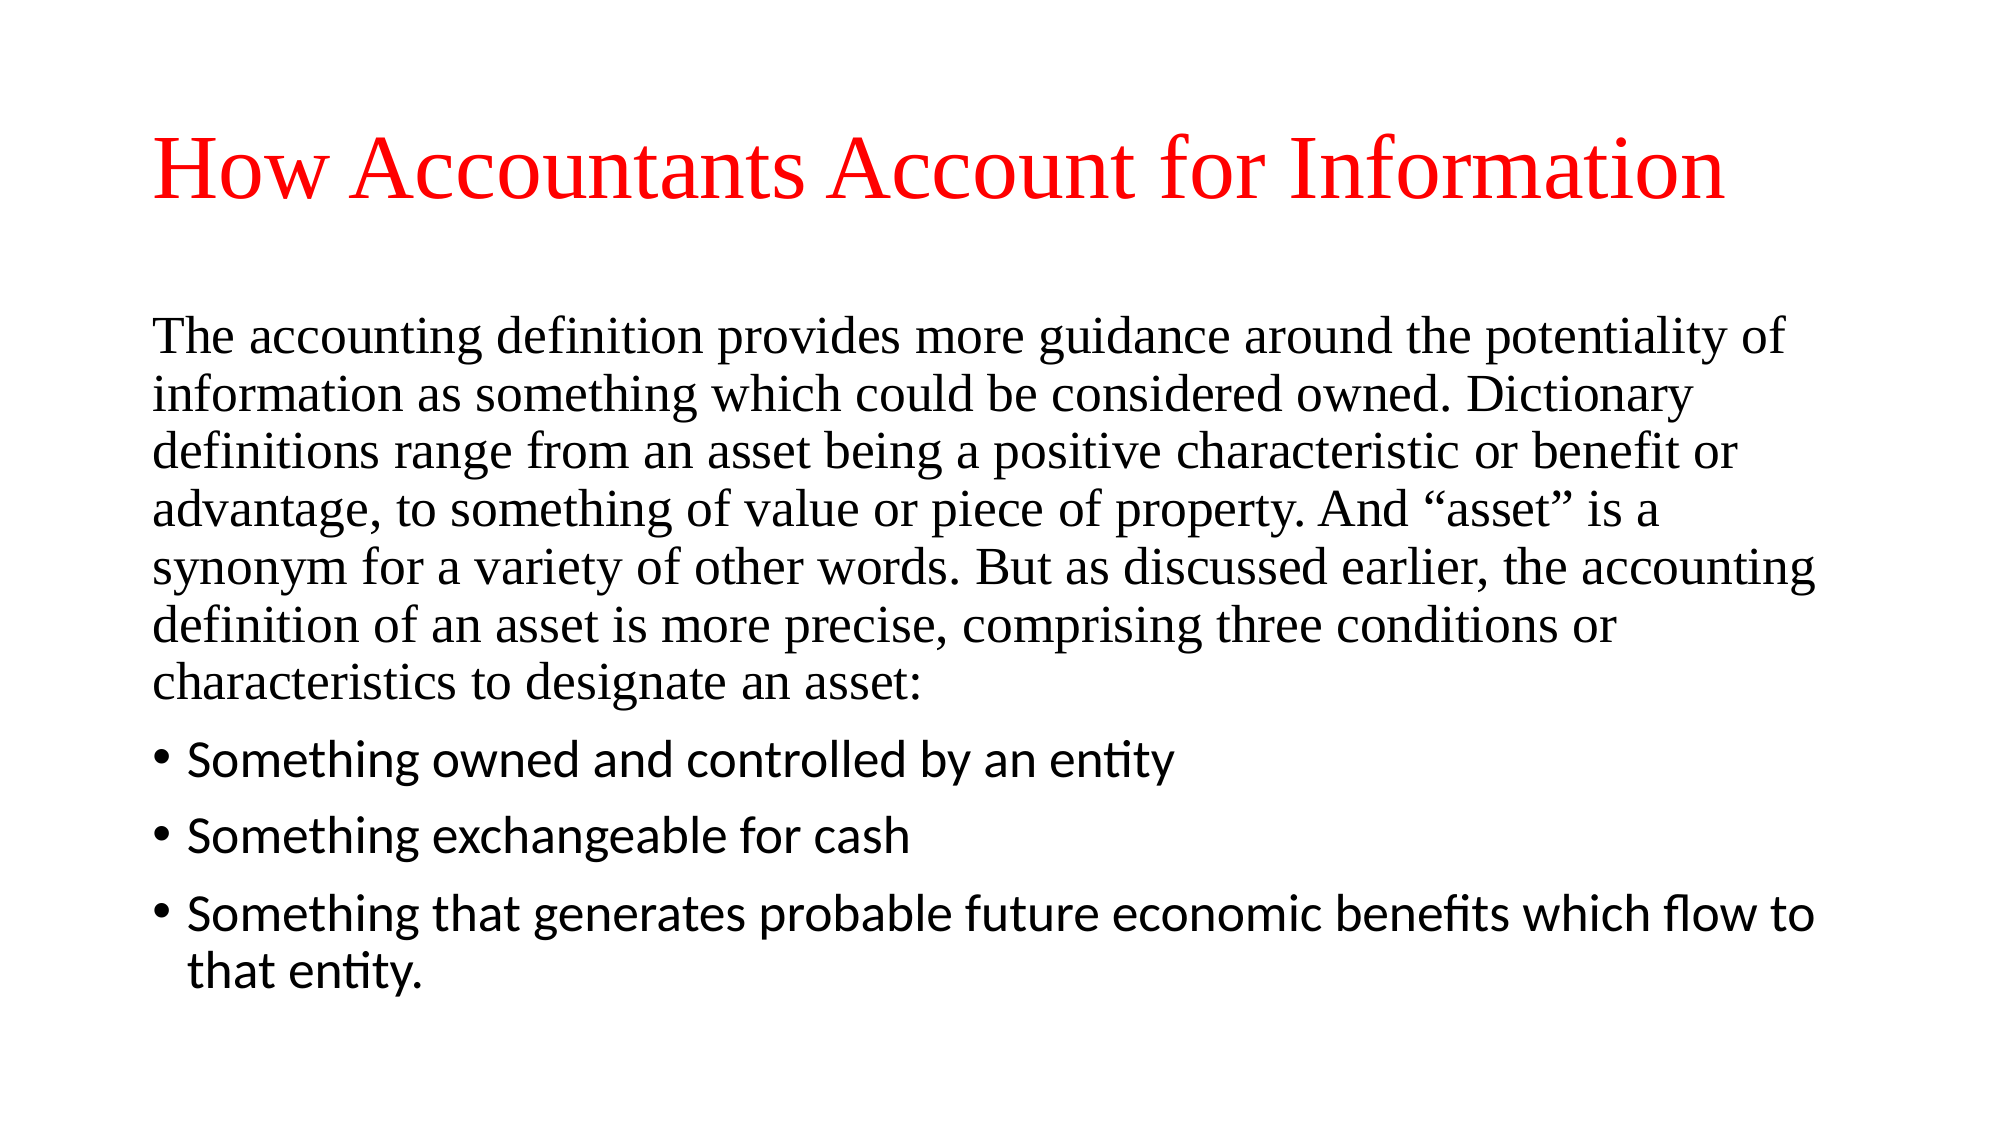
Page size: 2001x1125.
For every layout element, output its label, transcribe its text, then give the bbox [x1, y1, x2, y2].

title How Accountants Account for Information [137, 59, 1863, 278]
list The accounting definition provides more guidance around the potentiality of information as something which could be considered owned. Dictionary definitions range from an asset being a positive characteristic or benefit or advantage, to something of value or piece of property. And “asset” is a synonym for a variety of other words. But as discussed earlier, the accounting definition of an asset is more precise, comprising three conditions or characteristics to designate an asset: Something owned and controlled by an entity Something exchangeable for cash Something that generates probable future economic benefits which flow to that entity. [137, 299, 1863, 1014]
